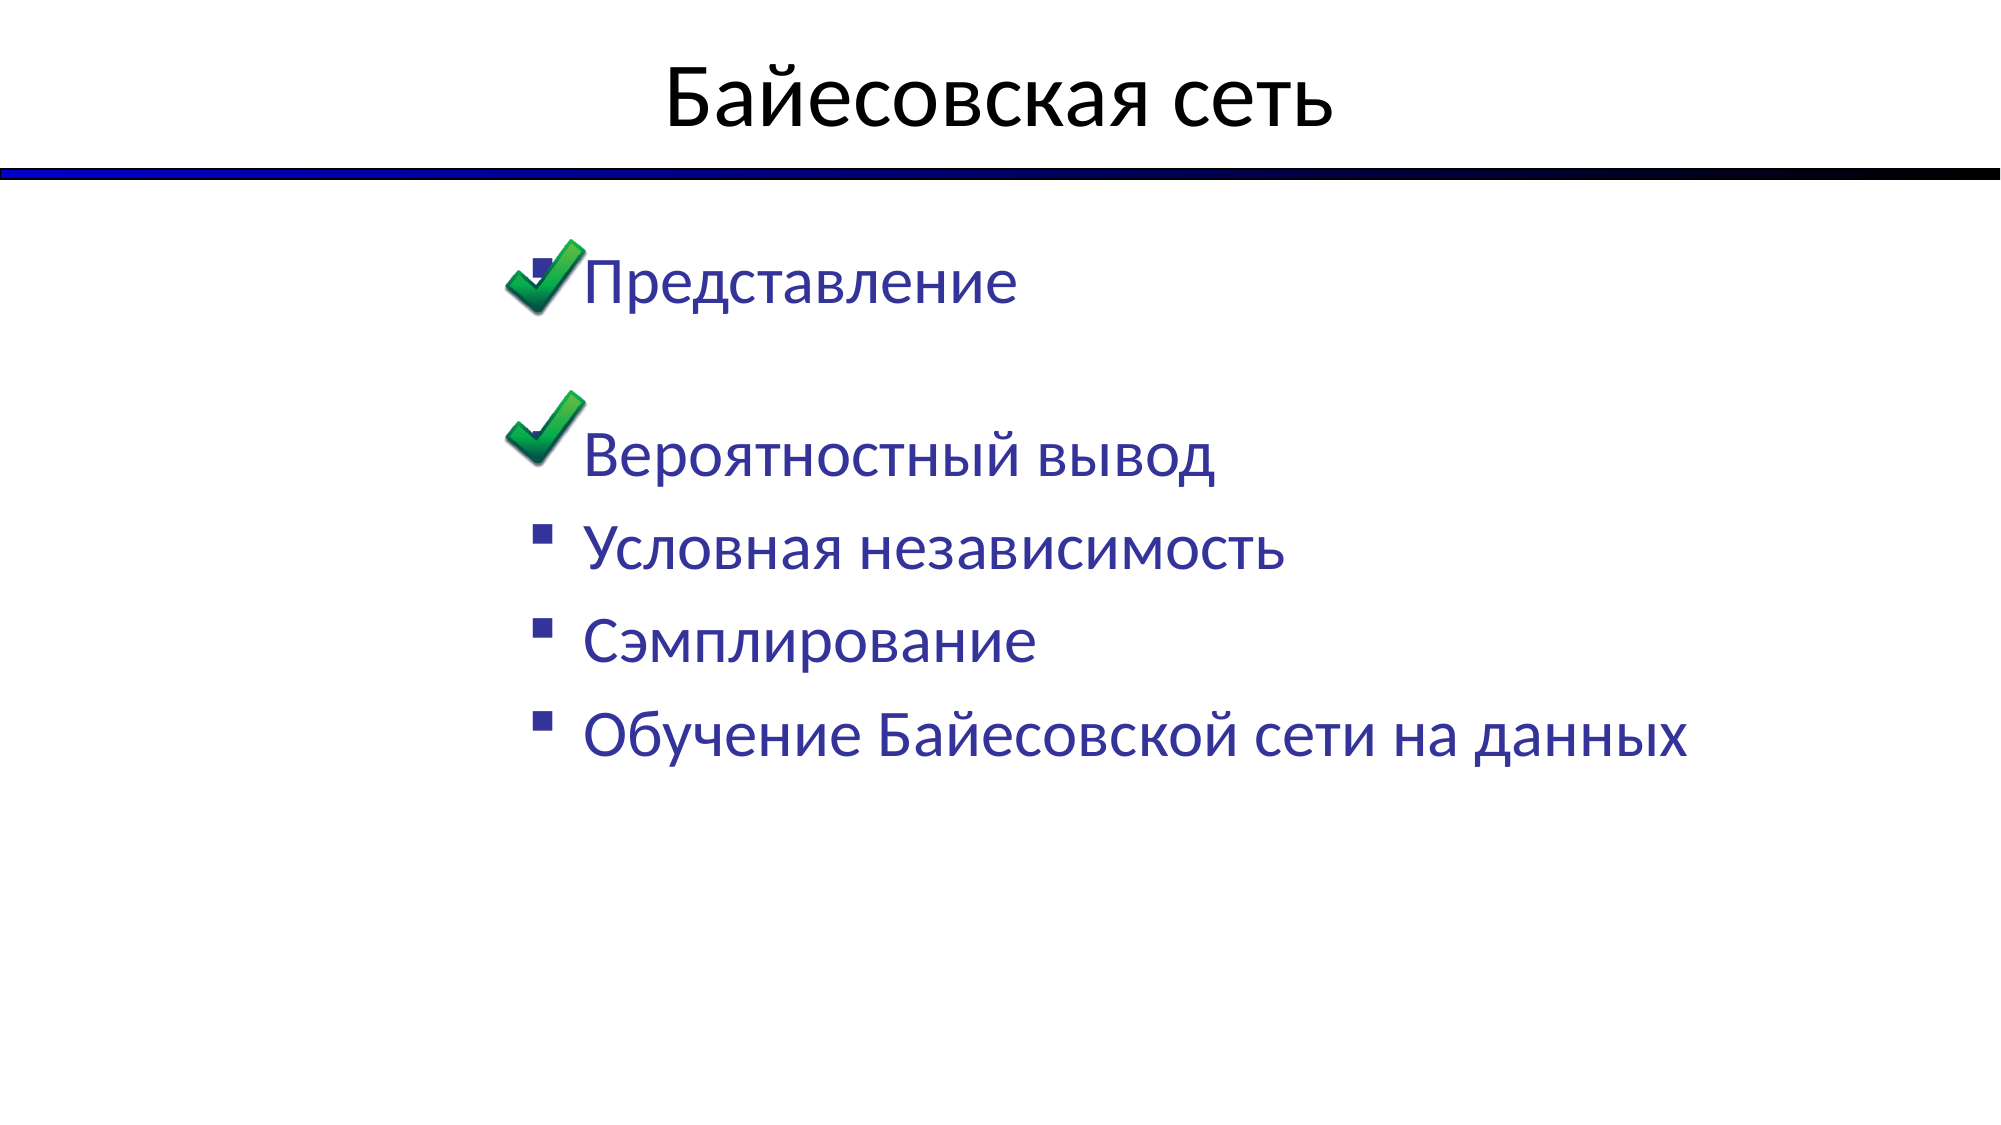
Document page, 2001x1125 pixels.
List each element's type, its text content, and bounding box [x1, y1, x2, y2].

picture [499, 237, 594, 319]
list Представление Вероятностный вывод Условная независимость Сэмплирование Обучение Байесовской сети на данных [512, 228, 1934, 1006]
title Байесовская сеть [0, 0, 2000, 184]
picture [499, 388, 594, 470]
